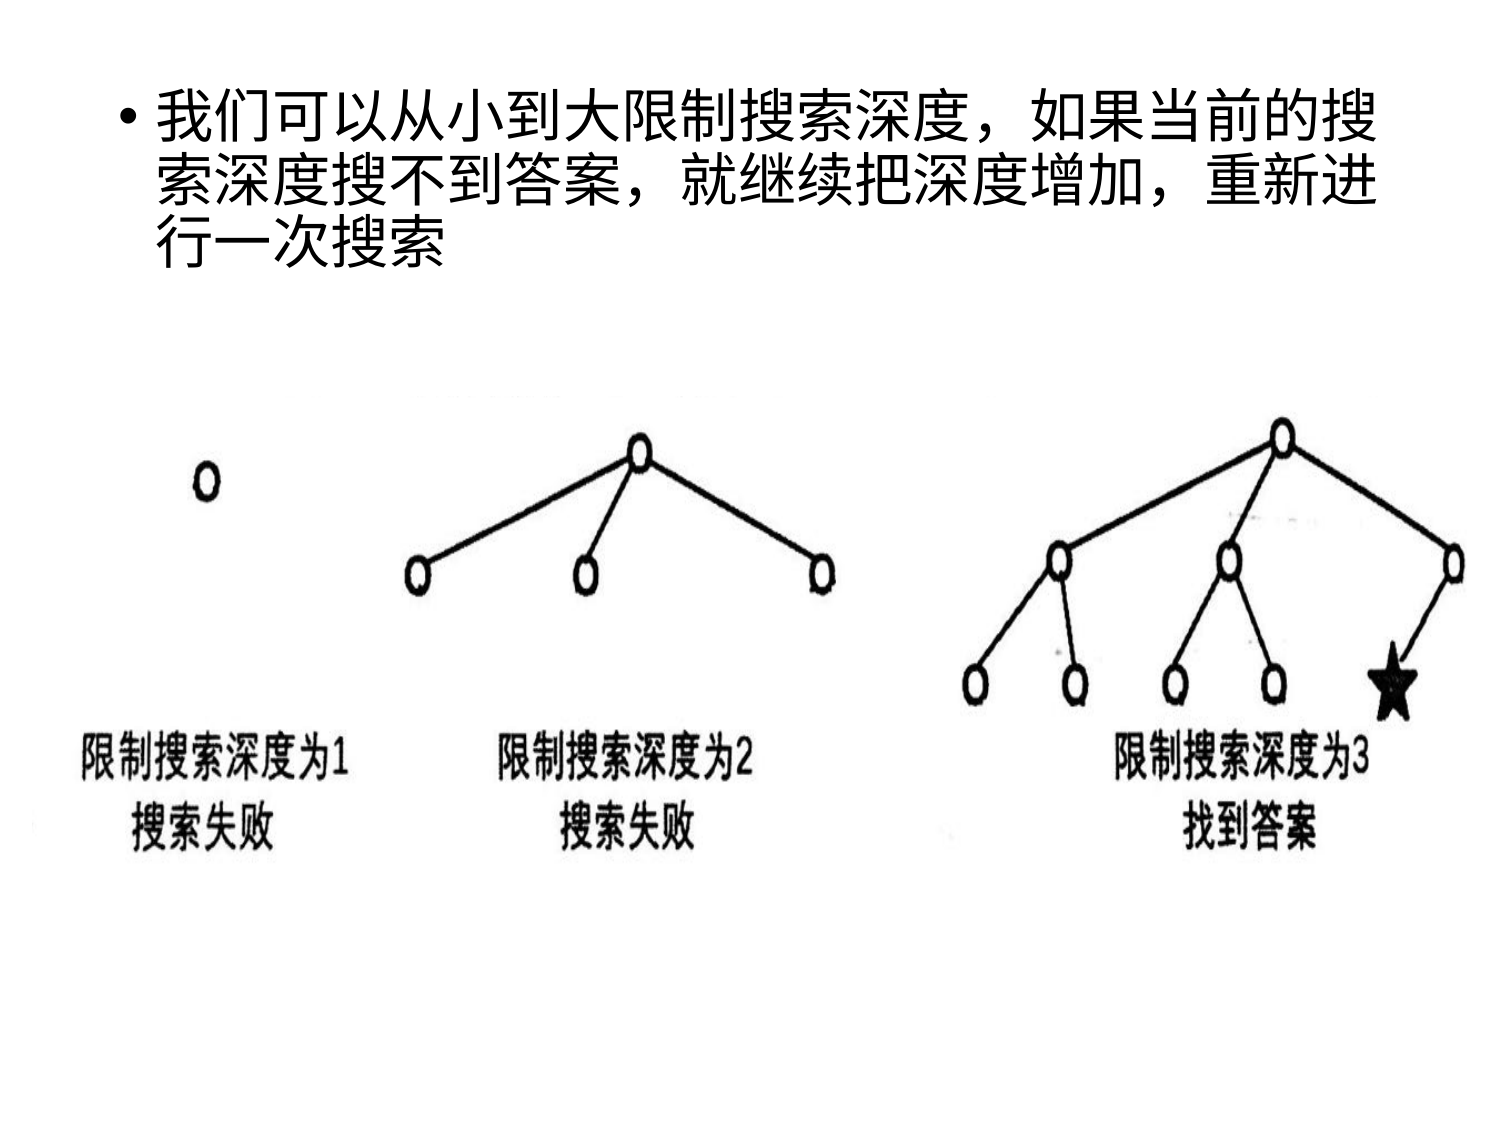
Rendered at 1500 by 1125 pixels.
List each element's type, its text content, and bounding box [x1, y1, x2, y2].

picture [32, 396, 1500, 883]
list 我们可以从小到大限制搜索深度，如果当前的搜索深度搜不到答案，就继续把深度增加，重新进行一次搜索 [103, 80, 1397, 294]
